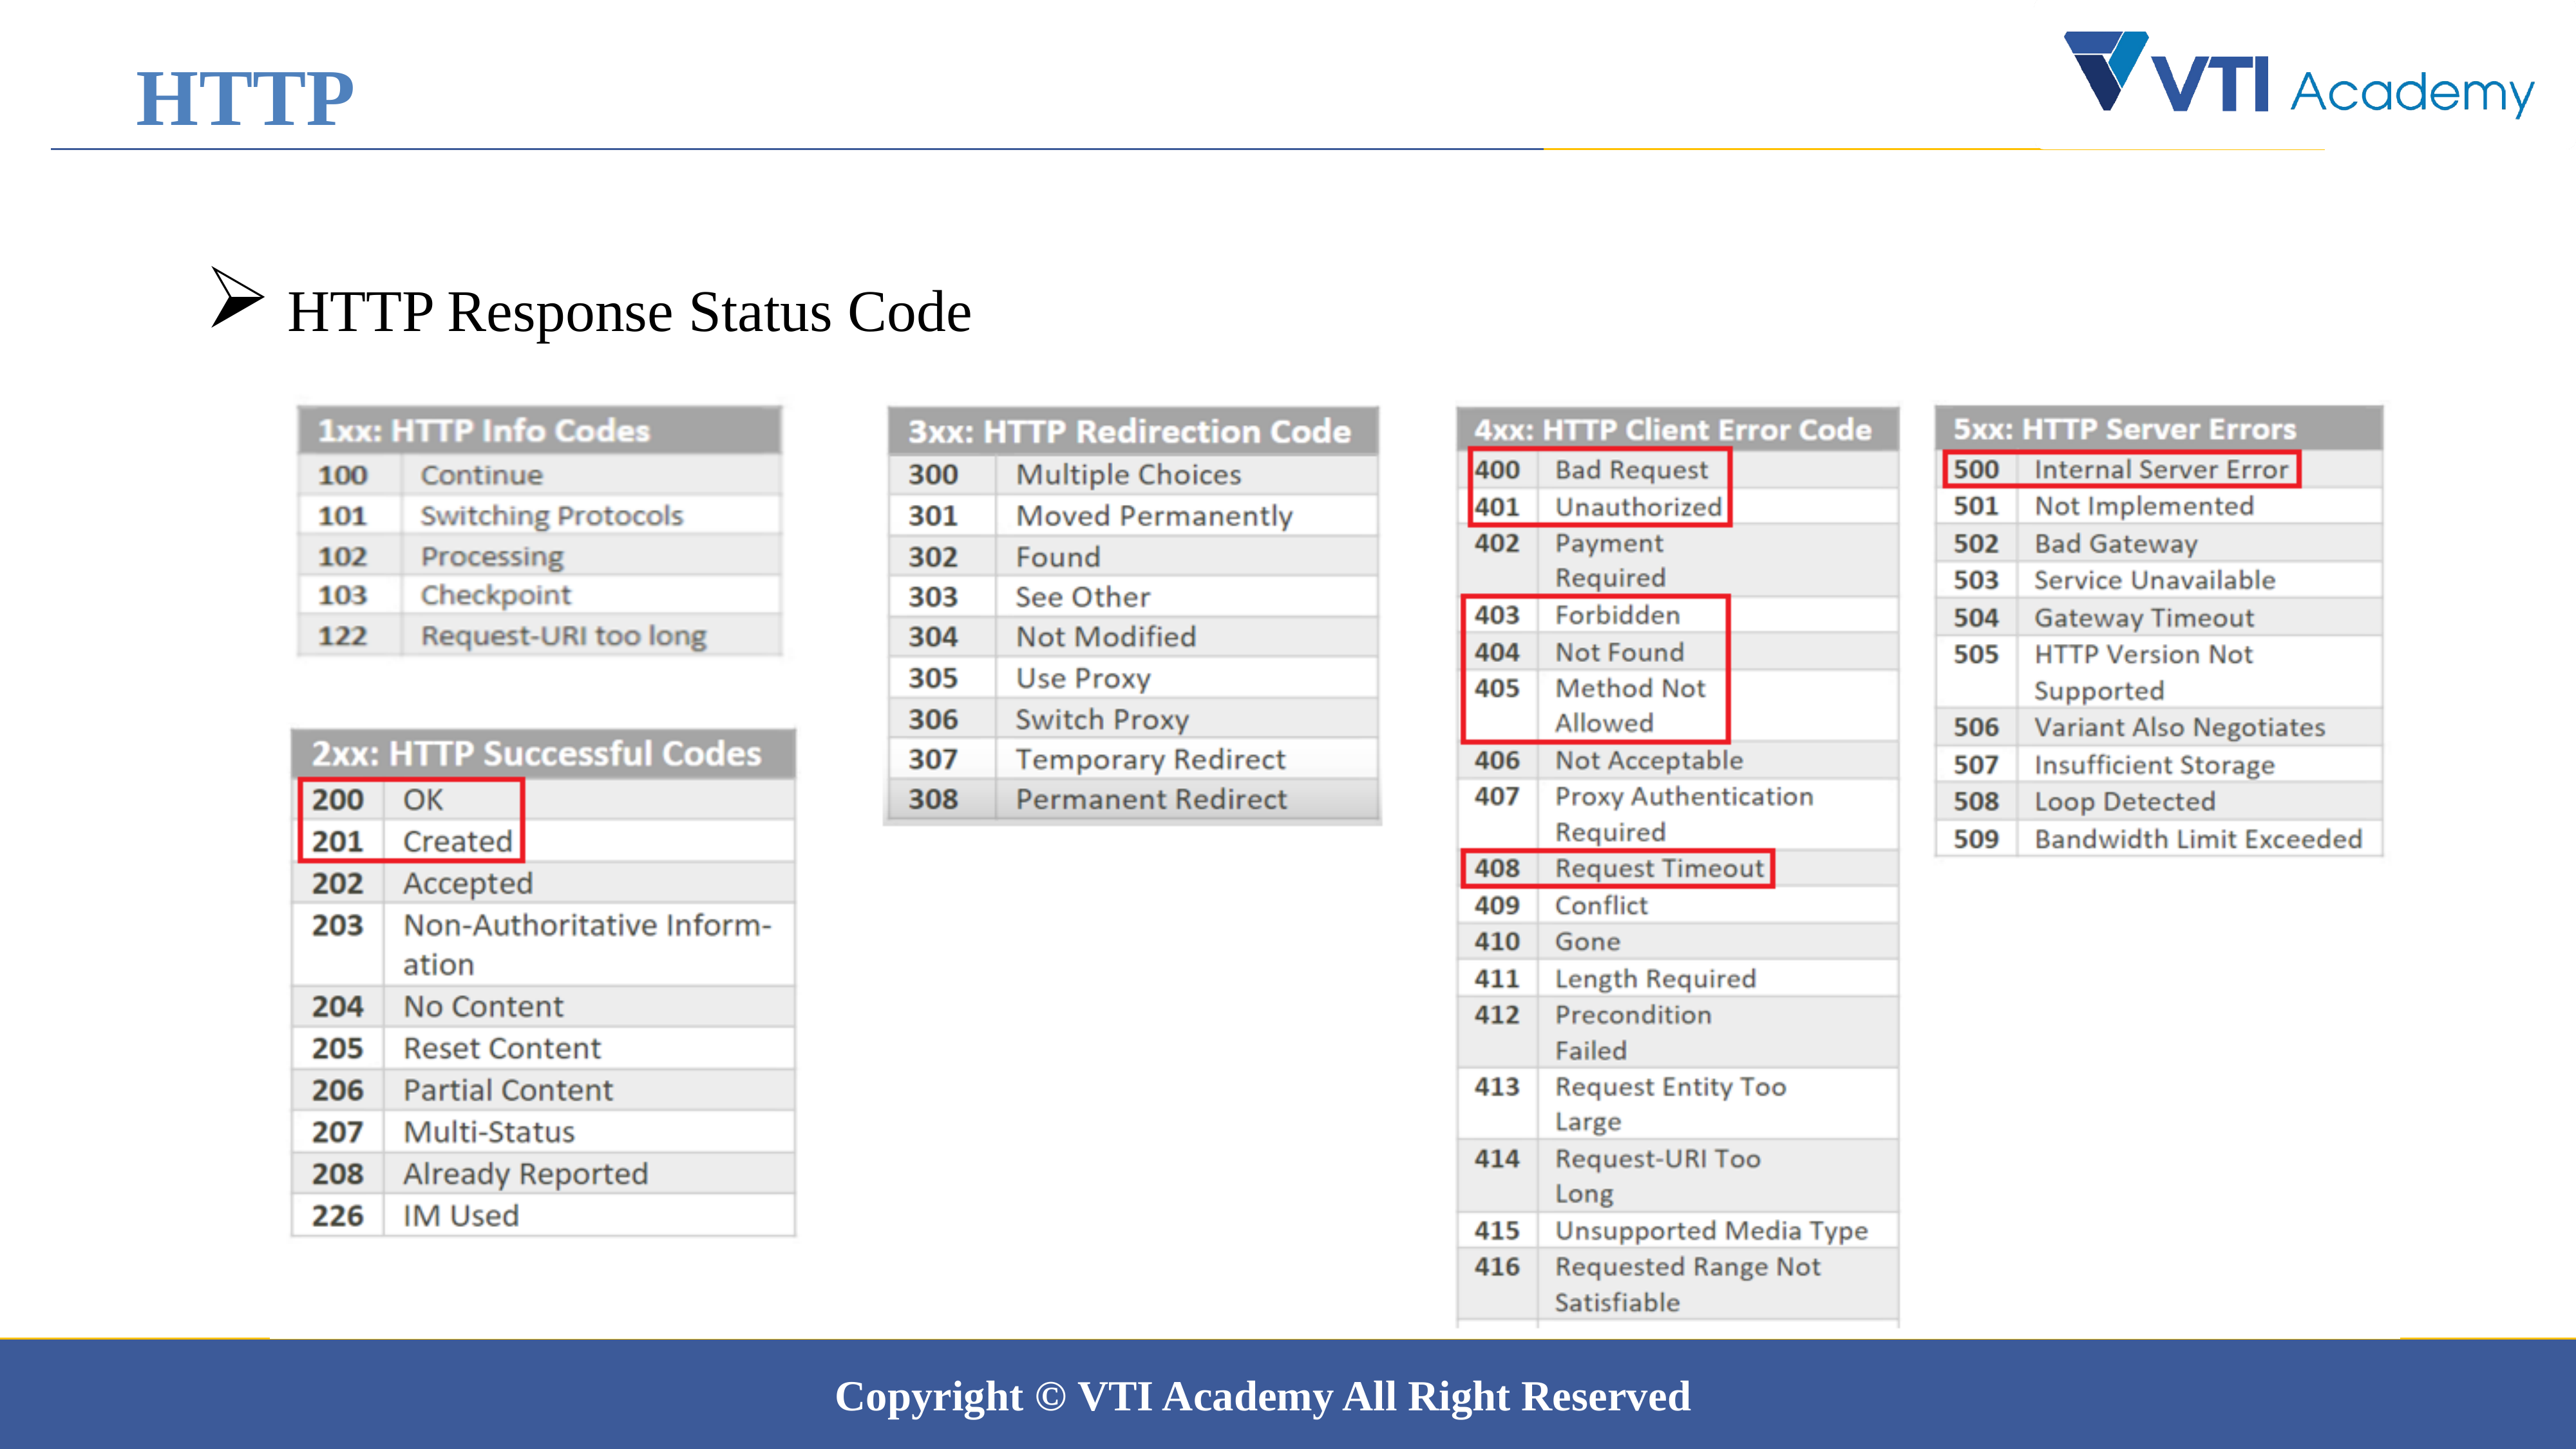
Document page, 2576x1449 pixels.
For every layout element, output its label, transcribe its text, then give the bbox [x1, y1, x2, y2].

picture [269, 384, 2400, 1339]
picture [2034, 0, 2576, 149]
text_box HTTP Response Status Code [195, 267, 1118, 384]
text_box HTTP [126, 60, 996, 126]
